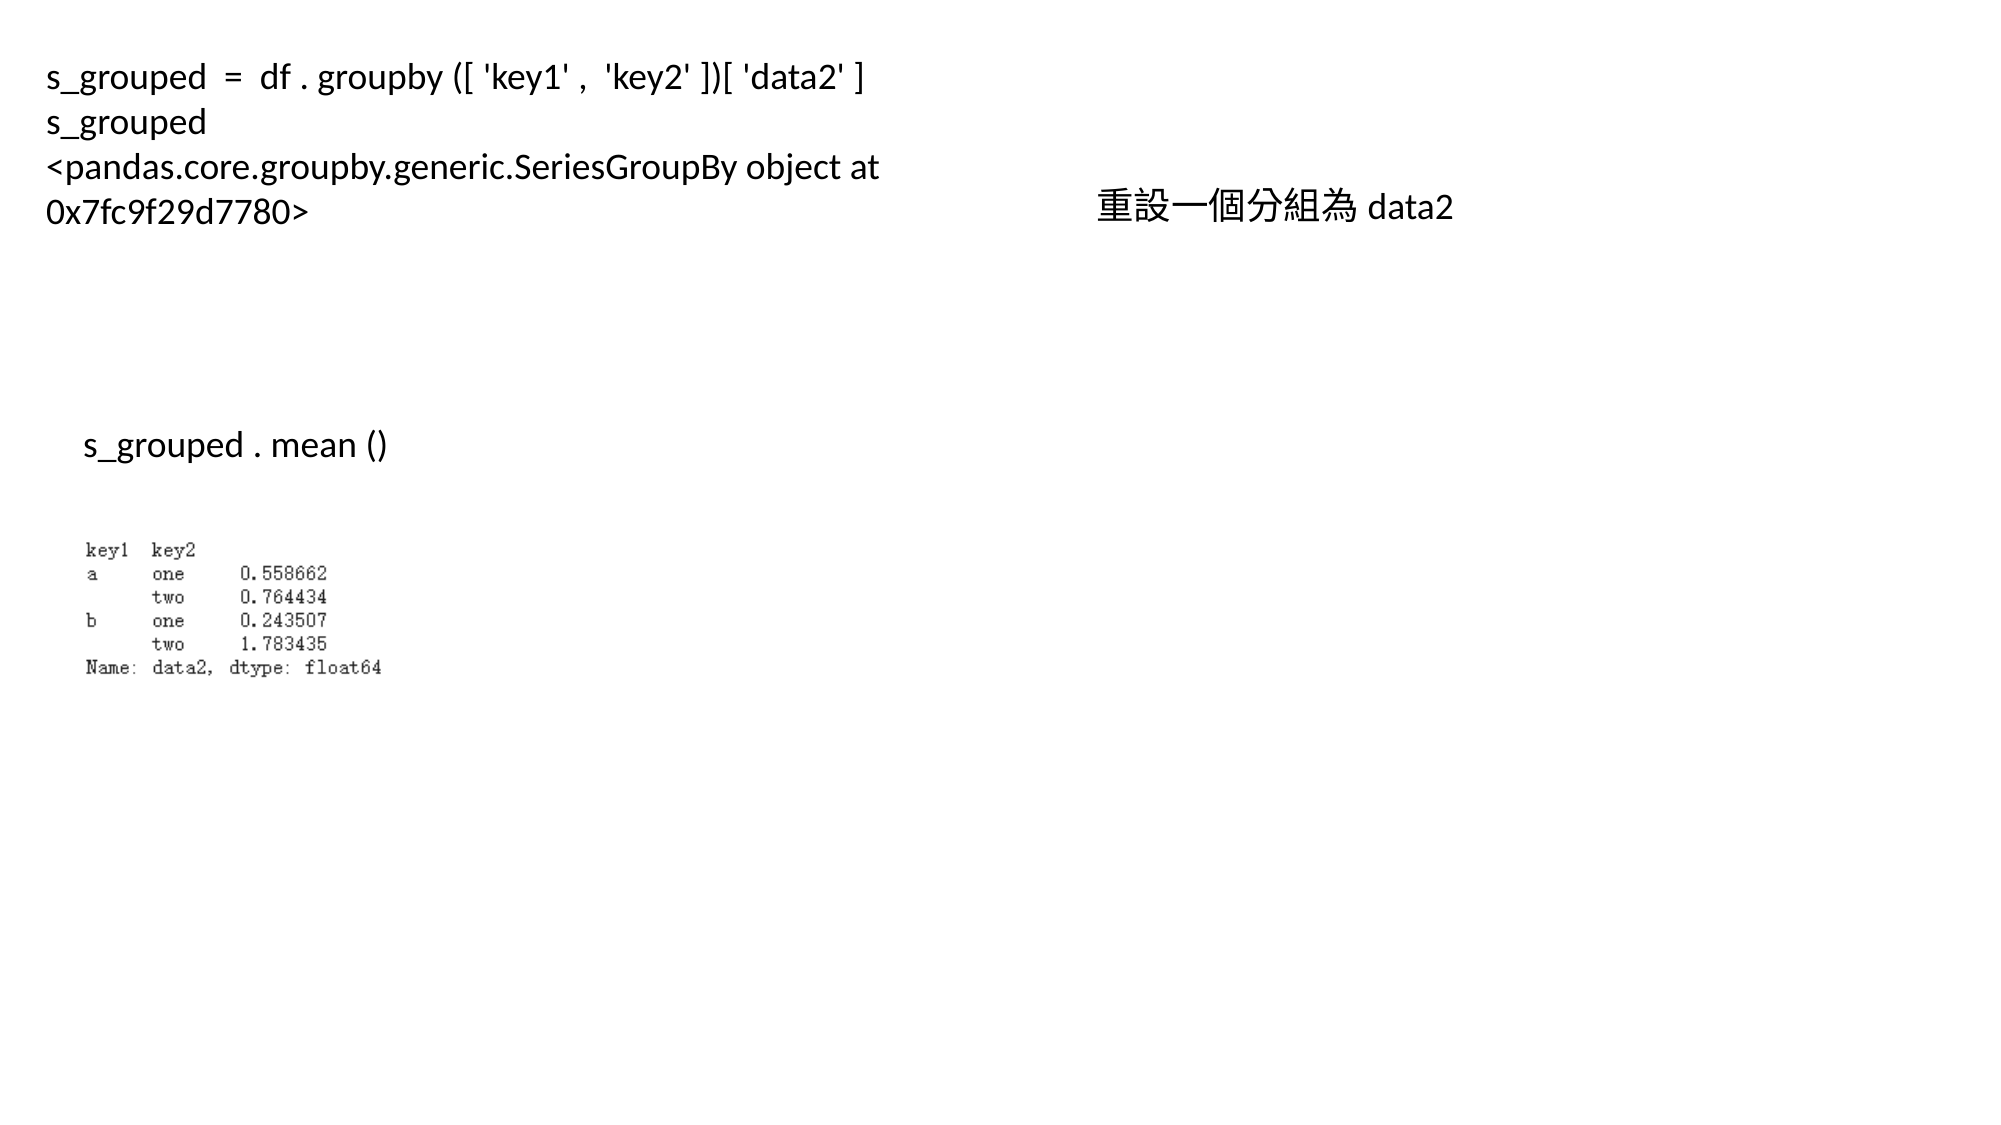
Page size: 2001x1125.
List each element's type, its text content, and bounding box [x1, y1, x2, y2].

text_box s_grouped = df . groupby ([ 'key1' , 'key2' ])[ 'data2' ] s_grouped <pandas.core.groupby.generic.SeriesGroupBy object at 0x7fc9f29d7780> [31, 0, 1032, 240]
picture [71, 527, 406, 696]
text_box s_grouped . mean () [68, 412, 404, 473]
text_box 重設一個分組為data2 [1081, 174, 1469, 235]
